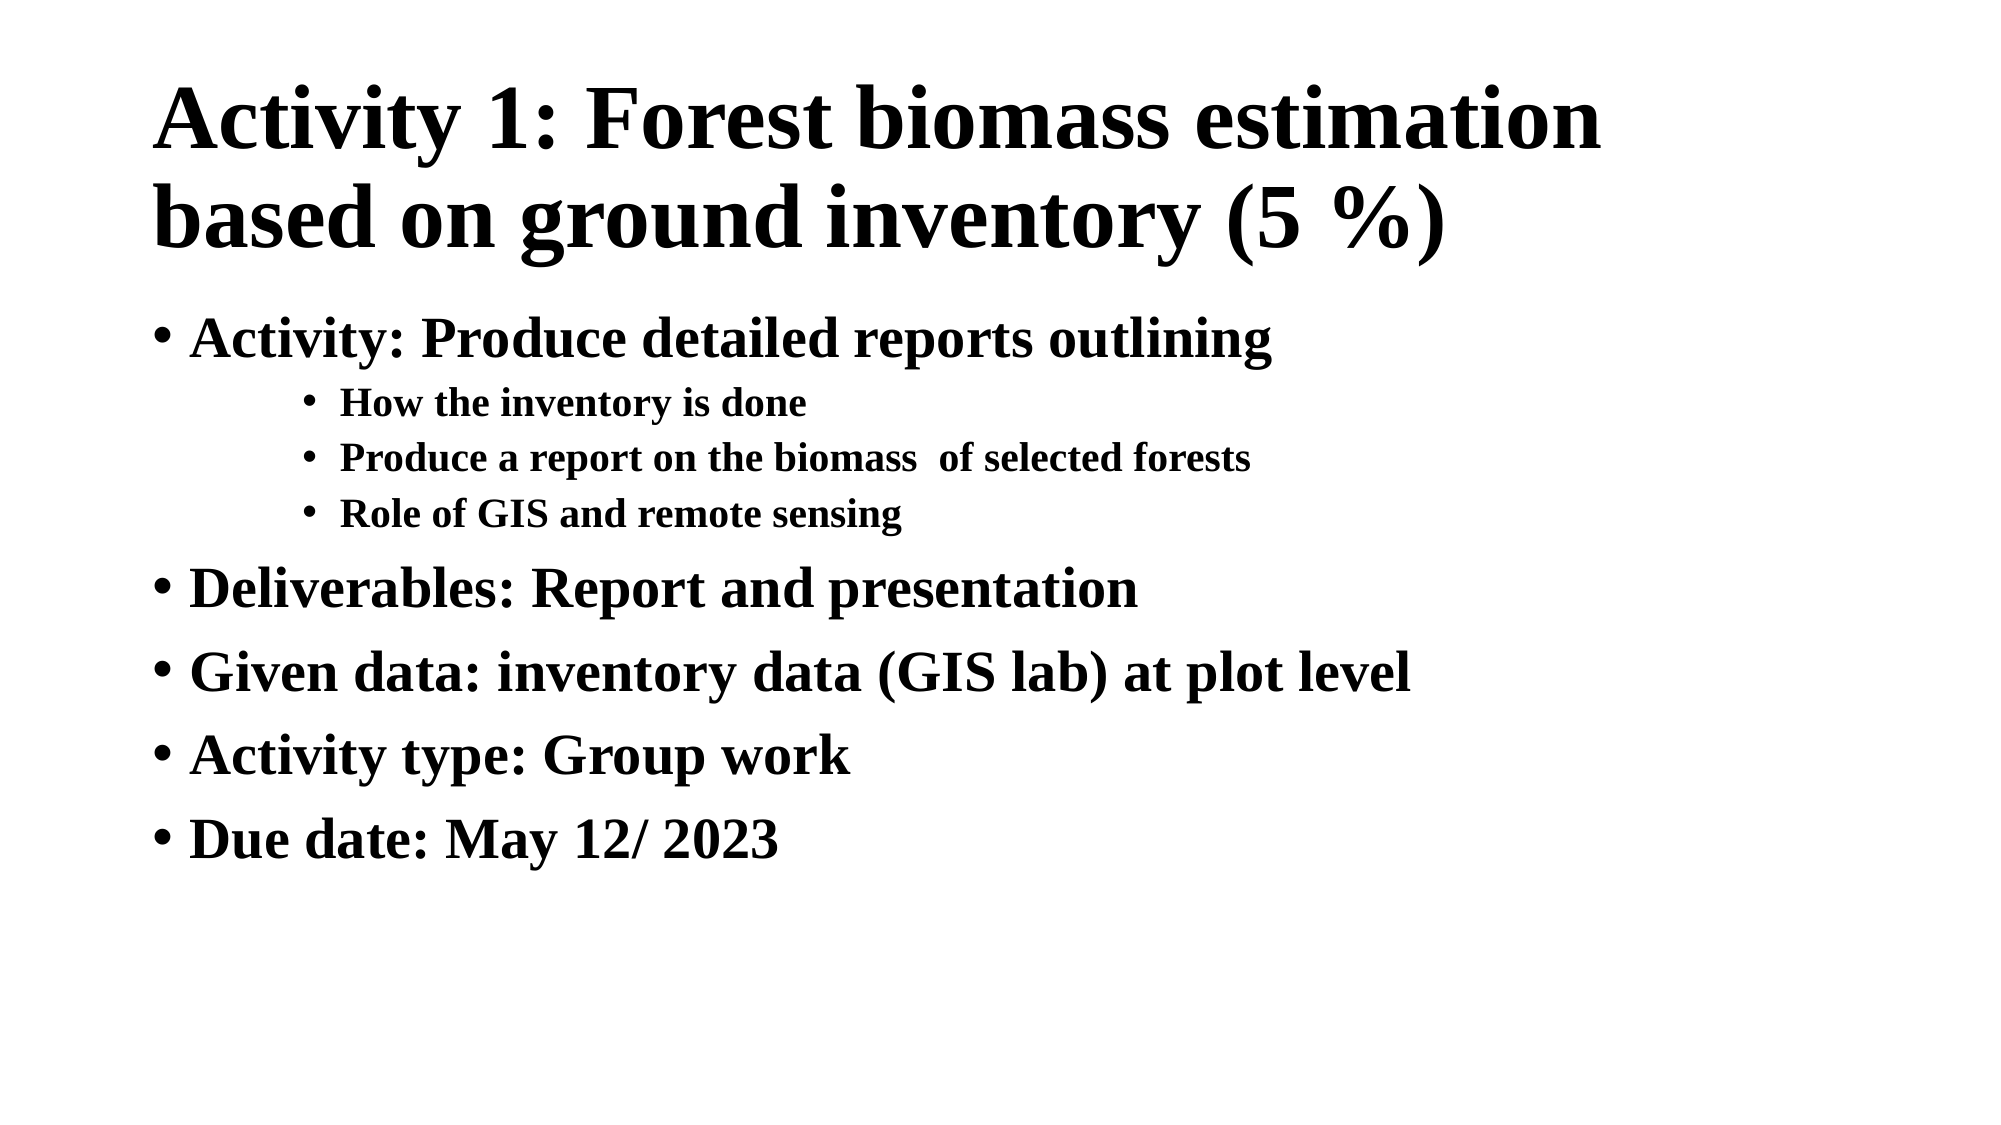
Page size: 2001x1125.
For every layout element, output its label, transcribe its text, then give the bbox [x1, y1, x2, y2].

title Activity 1: Forest biomass estimation based on ground inventory (5 %) [137, 59, 1863, 278]
list Activity: Produce detailed reports outlining How the inventory is done Produce a report on the biomass of selected forests Role of GIS and remote sensing Deliverables: Report and presentation Given data: inventory data (GIS lab) at plot level Activity type: Group work Due date: May 12/ 2023 [137, 299, 1863, 1014]
